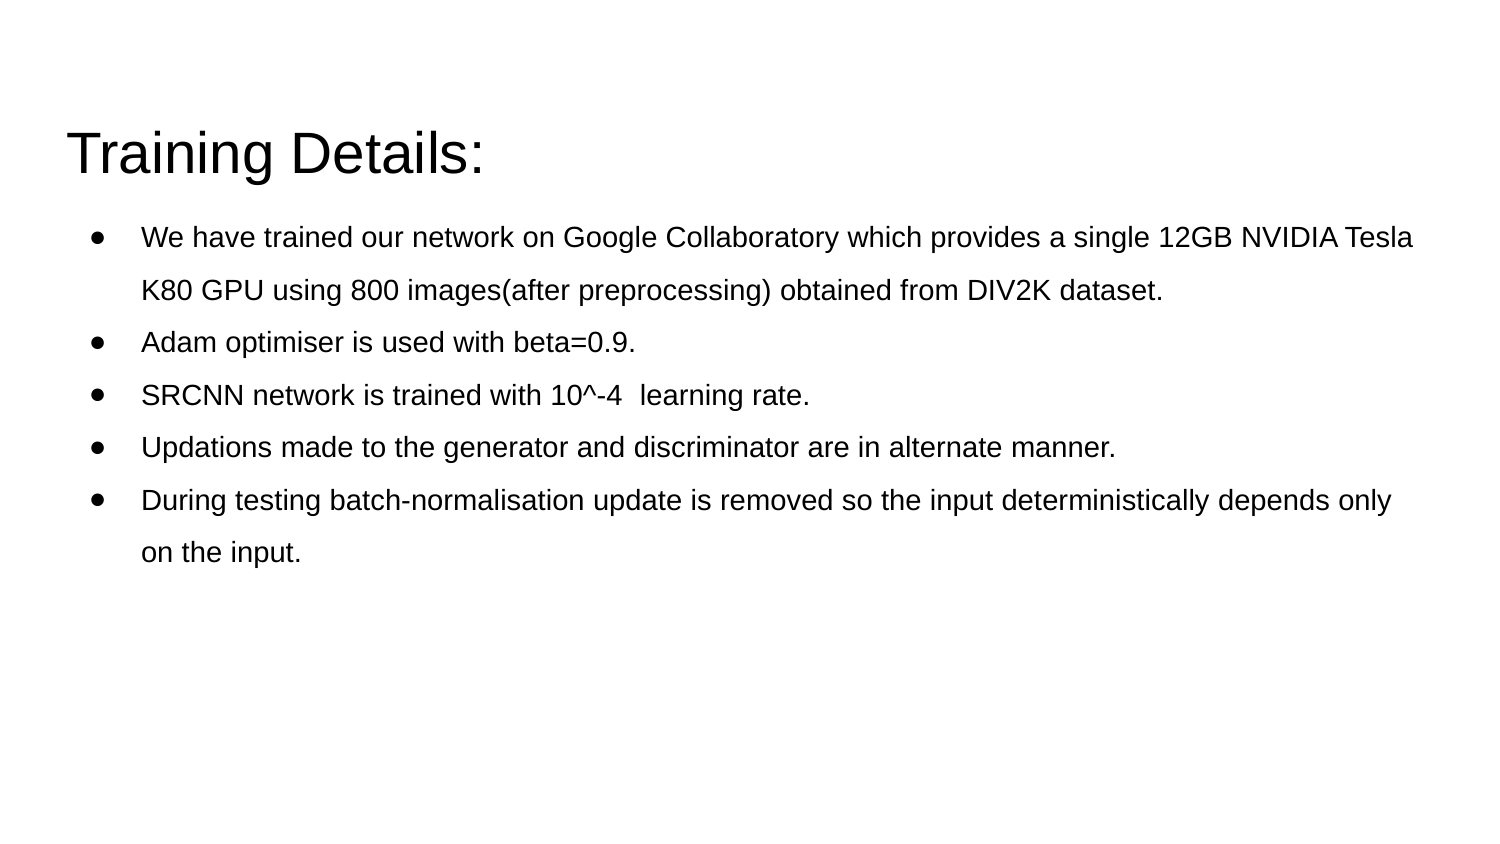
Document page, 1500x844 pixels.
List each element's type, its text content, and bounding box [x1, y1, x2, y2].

list We have trained our network on Google Collaboratory which provides a single 12GB NVIDIA Tesla K80 GPU using 800 images(after preprocessing) obtained from DIV2K dataset. Adam optimiser is used with beta=0.9. SRCNN network is trained with 10^-4 learning rate. Updations made to the generator and discriminator are in alternate manner. During testing batch-normalisation update is removed so the input deterministically depends only on the input. [51, 186, 1449, 747]
title Training Details: [51, 65, 1449, 160]
